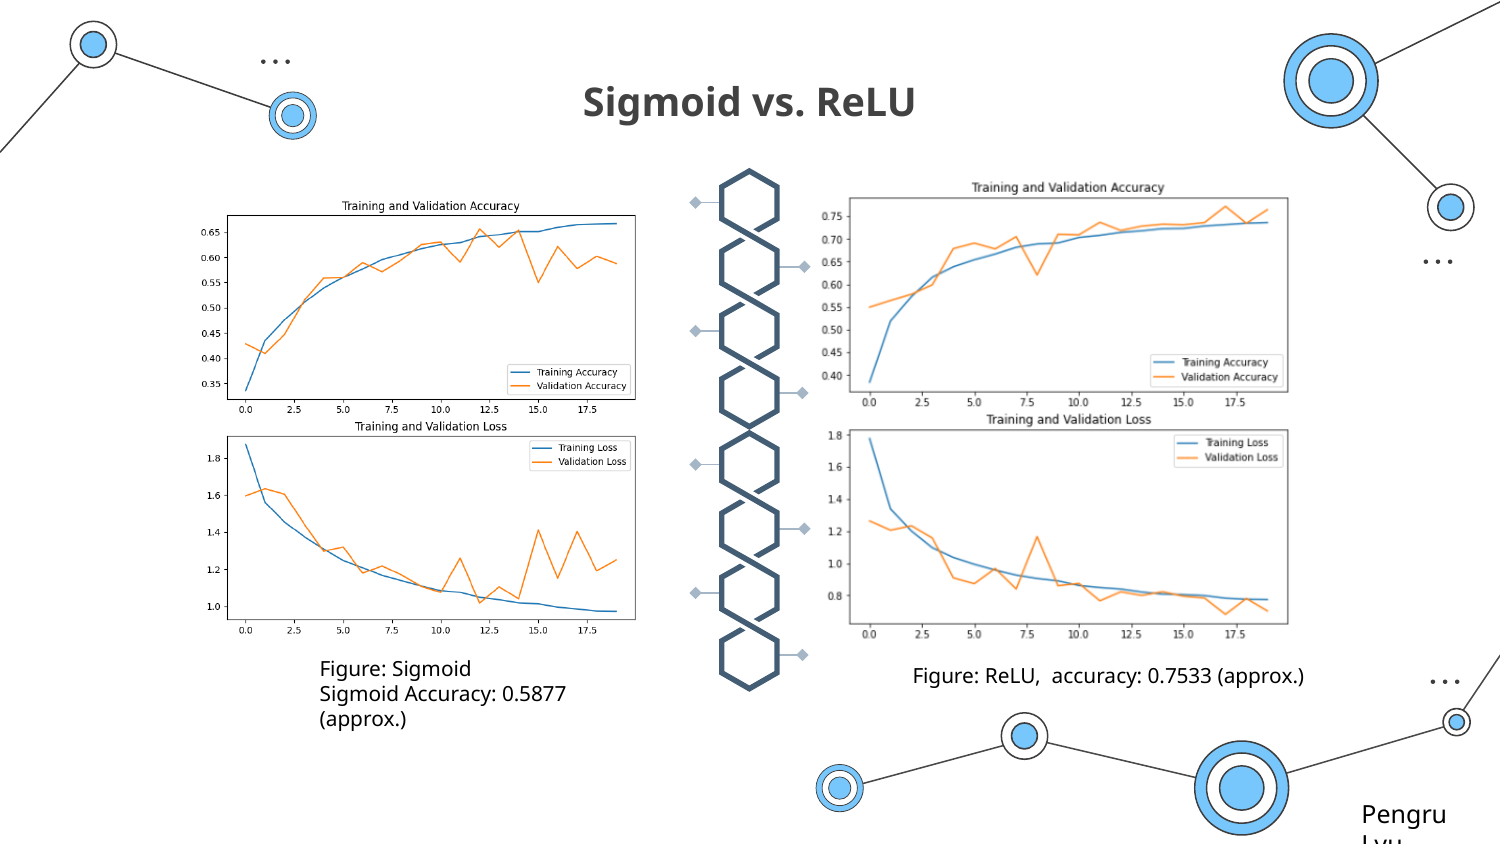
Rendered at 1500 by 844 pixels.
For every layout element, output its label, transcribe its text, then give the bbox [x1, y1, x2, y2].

title Sigmoid vs. ReLU [561, 62, 939, 153]
text_box Figure: ReLU, accuracy: 0.7533 (approx.) [897, 648, 1330, 729]
text_box Figure: Sigmoid Sigmoid Accuracy: 0.5877 (approx.) [304, 657, 657, 746]
text_box Pengru Lyu [1346, 783, 1500, 844]
picture [813, 173, 1311, 649]
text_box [691, 506, 808, 616]
picture [161, 151, 687, 649]
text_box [691, 244, 808, 354]
